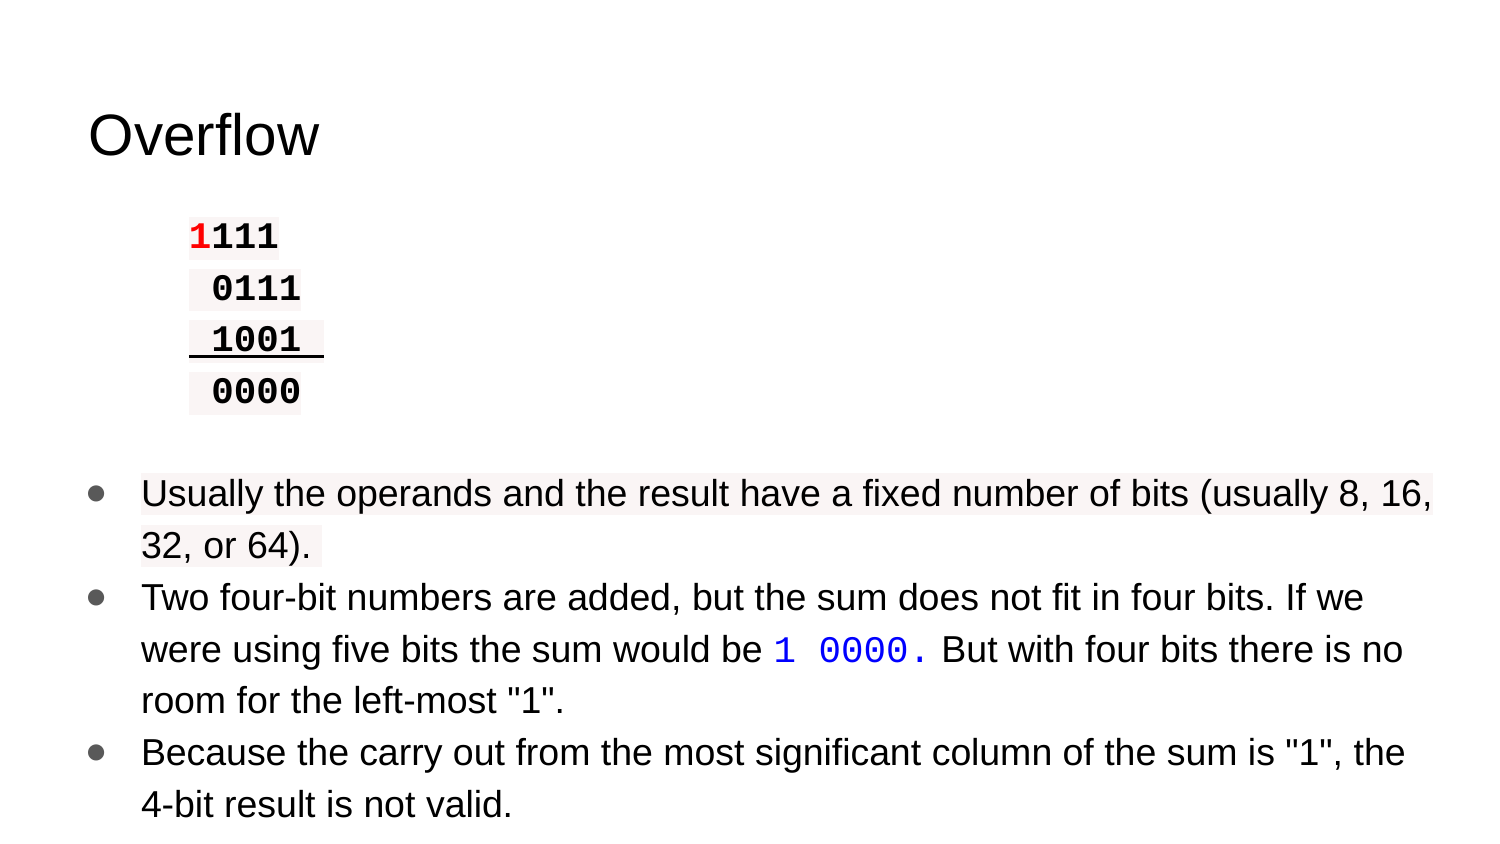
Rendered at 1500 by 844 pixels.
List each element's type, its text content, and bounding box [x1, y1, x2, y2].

list 1111 0111 1001 0000 Usually the operands and the result have a fixed number of bits (usually 8, 16, 32, or 64). Two four-bit numbers are added, but the sum does not fit in four bits. If we were using five bits the sum would be 1 0000. But with four bits there is no room for the left-most "1". Because the carry out from the most significant column of the sum is "1", the 4-bit result is not valid. [51, 189, 1449, 750]
title Overflow [73, 82, 1472, 176]
